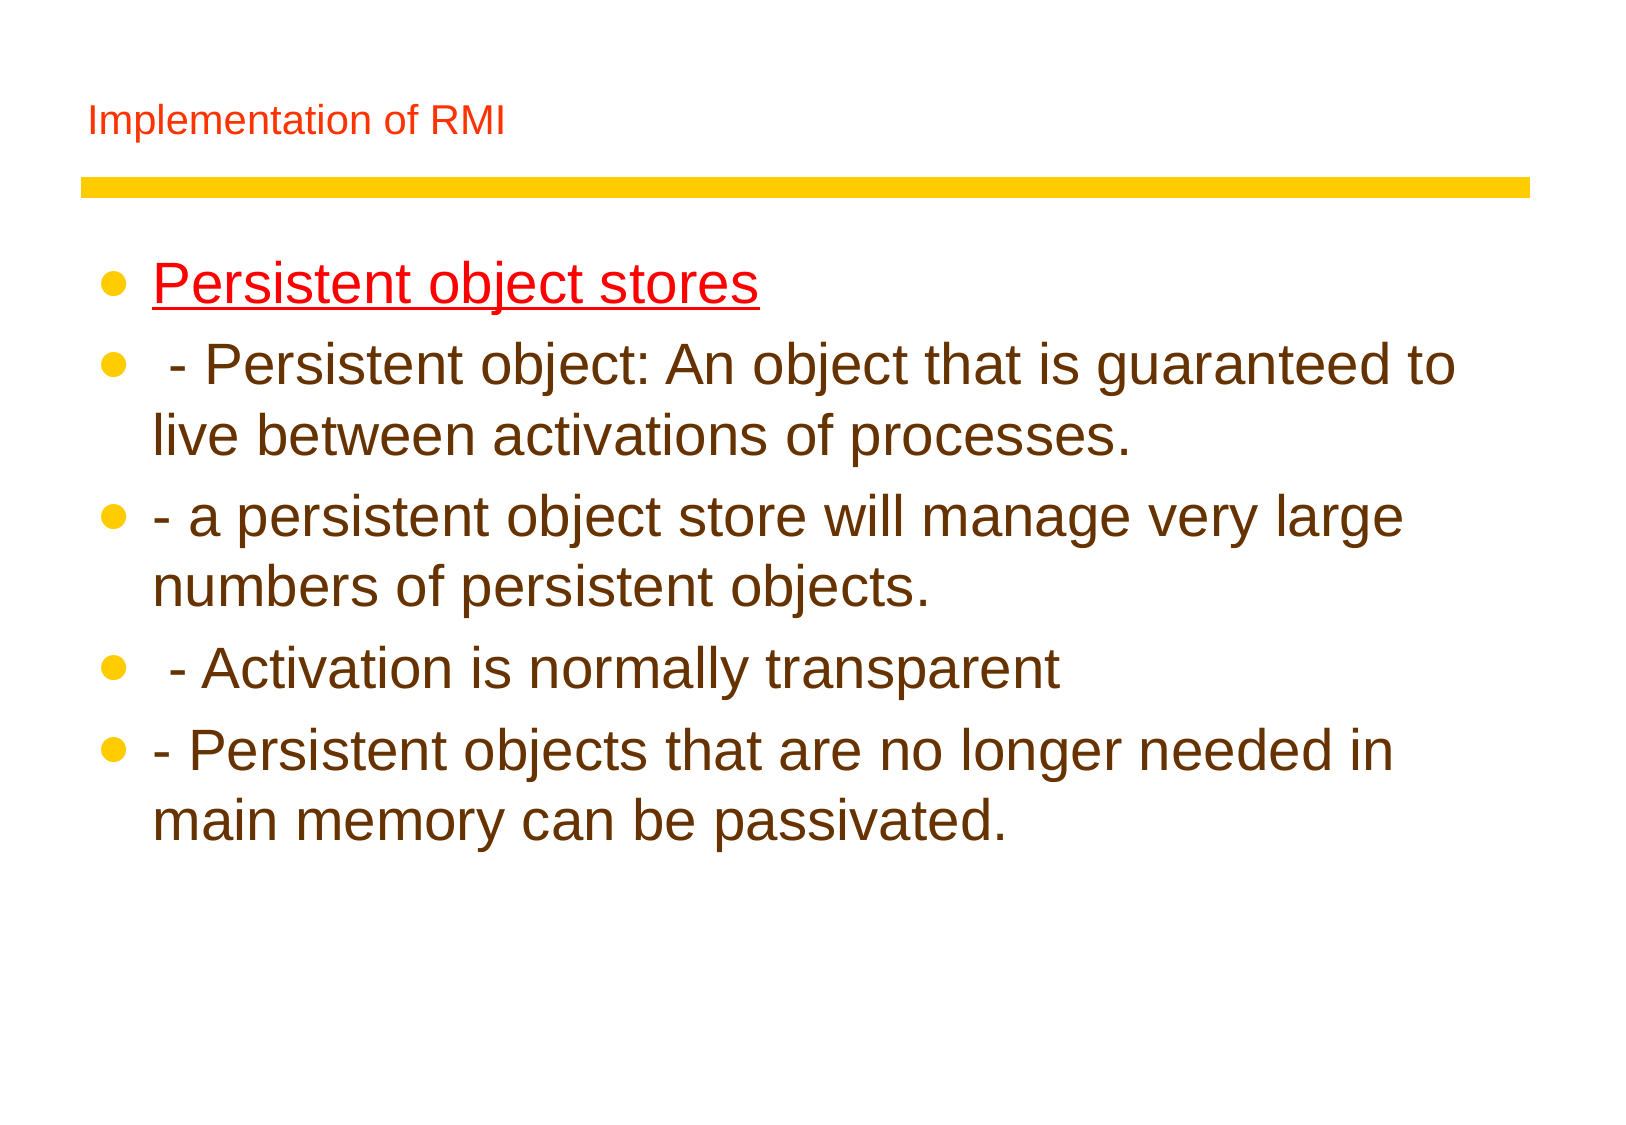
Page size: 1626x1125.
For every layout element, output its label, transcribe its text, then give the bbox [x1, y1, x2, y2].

title Implementation of RMI [72, 37, 1531, 150]
list Persistent object stores - Persistent object: An object that is guaranteed to live between activations of processes. - a persistent object store will manage very large numbers of persistent objects. - Activation is normally transparent - Persistent objects that are no longer needed in main memory can be passivated. [81, 237, 1535, 1025]
